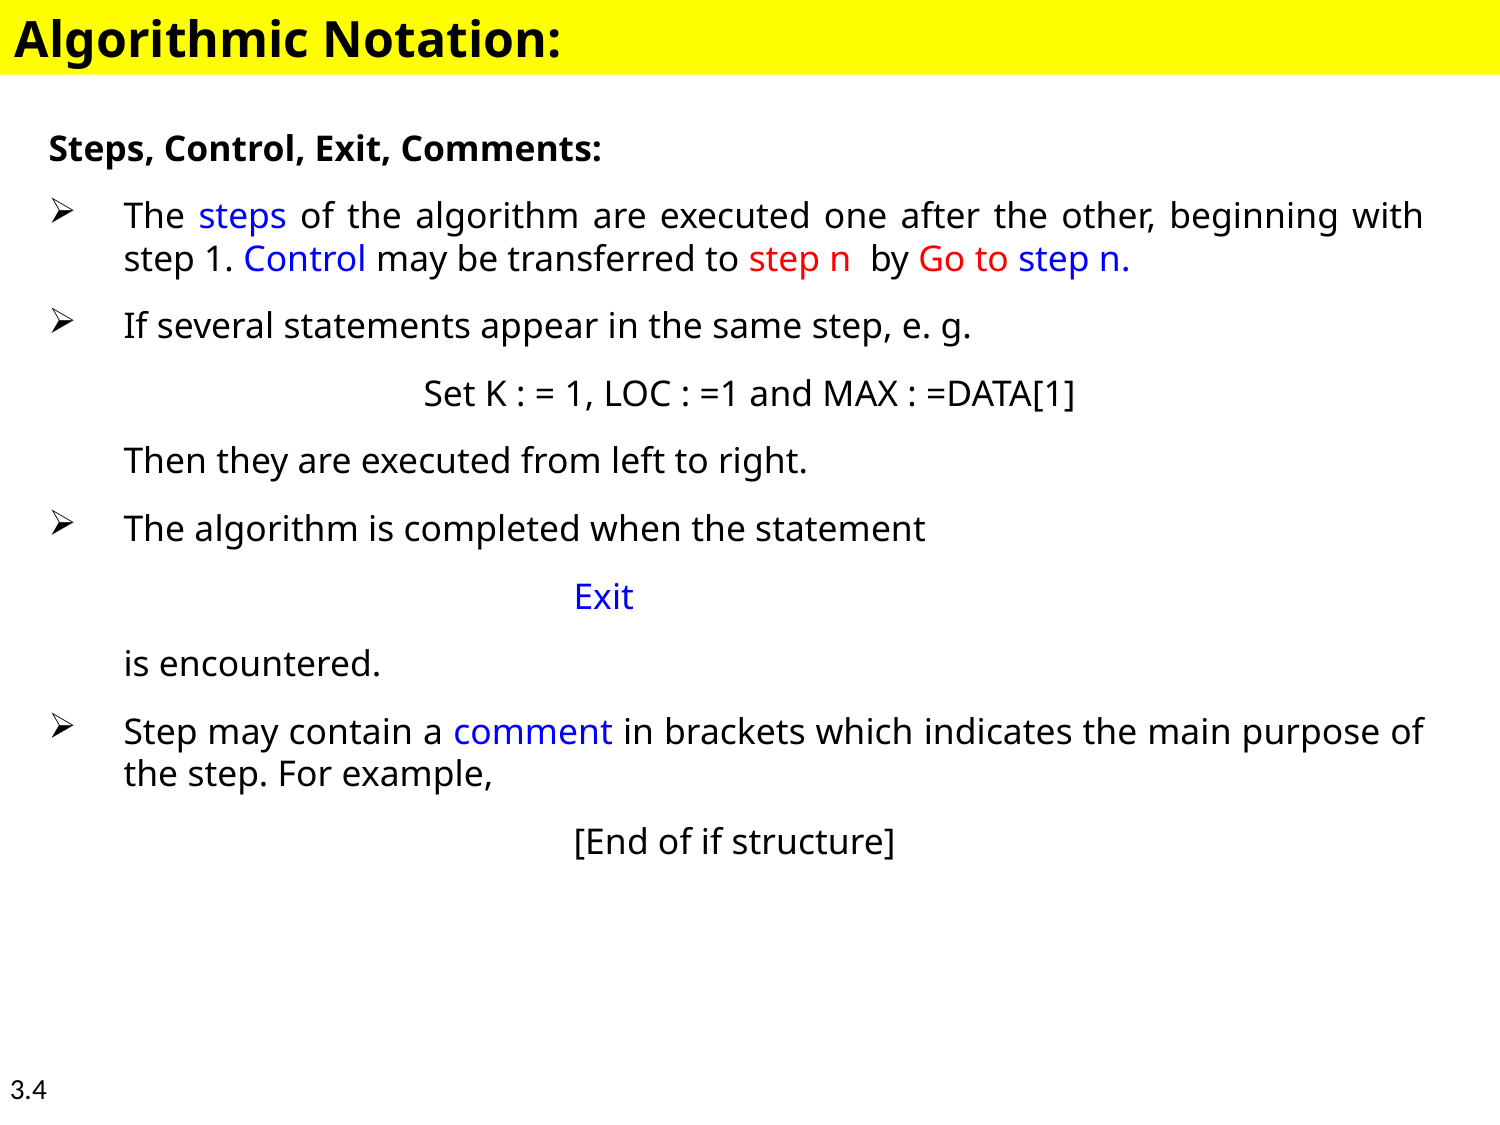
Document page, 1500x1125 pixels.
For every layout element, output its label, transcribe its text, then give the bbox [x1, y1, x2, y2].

text_box 3.4 [0, 1063, 119, 1125]
text_box Algorithmic Notation: [0, 0, 1500, 75]
text_box Steps, Control, Exit, Comments: The steps of the algorithm are executed one after the other, beginning with step 1. Control may be transferred to step n by Go to step n. If several statements appear in the same step, e. g. Set K : = 1, LOC : =1 and MAX : =DATA[1] Then they are executed from left to right. The algorithm is completed when the statement Exit is encountered. Step may contain a comment in brackets which indicates the main purpose of the step. For example, [End of if structure] [33, 118, 1440, 942]
